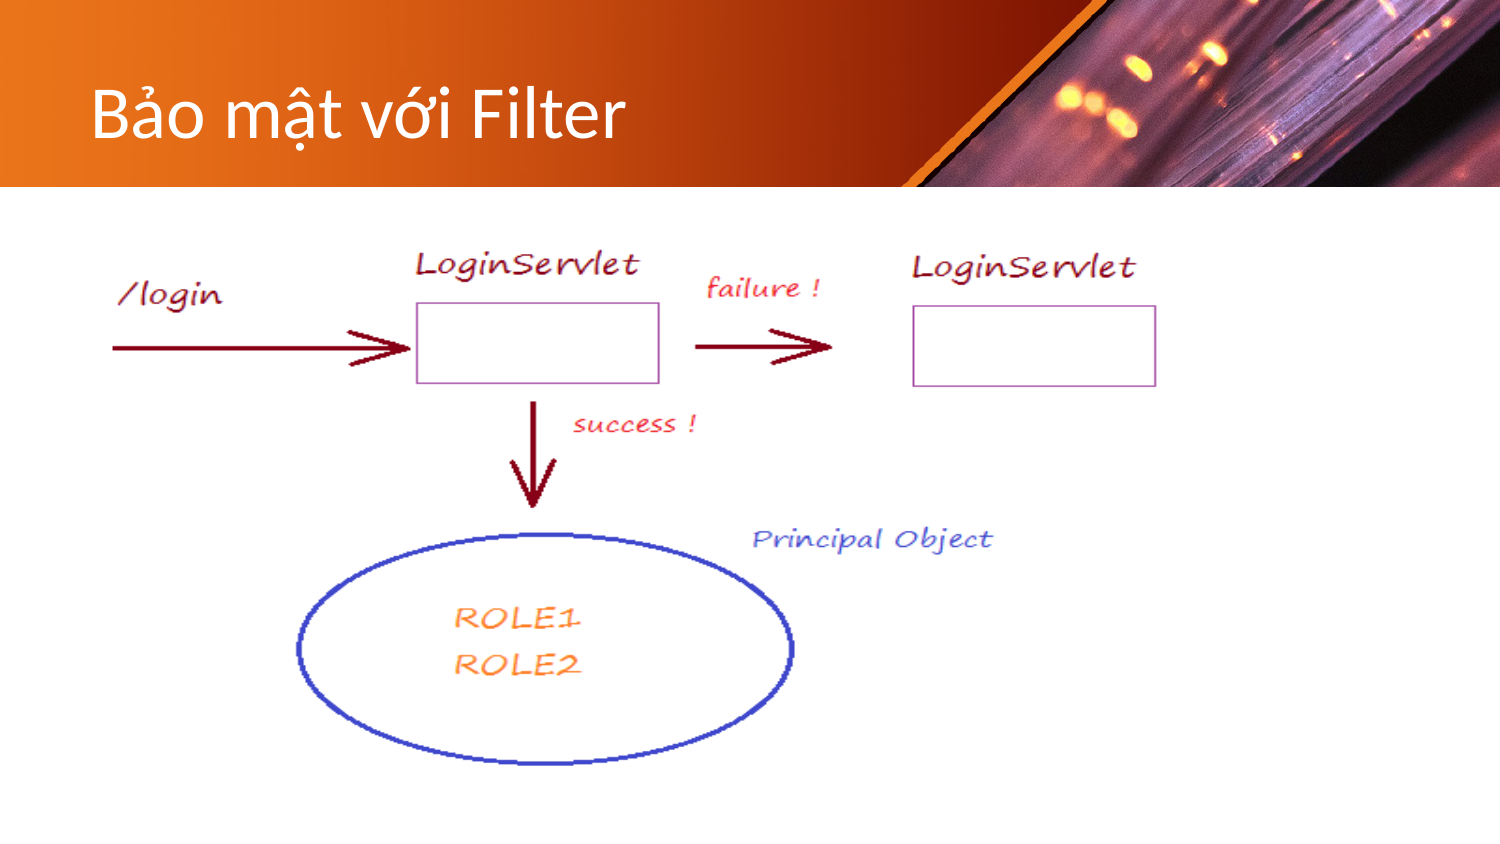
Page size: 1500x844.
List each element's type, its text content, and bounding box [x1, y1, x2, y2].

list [98, 221, 1402, 783]
title Bảo mật với Filter [75, 46, 1428, 172]
picture [0, 0, 1500, 844]
